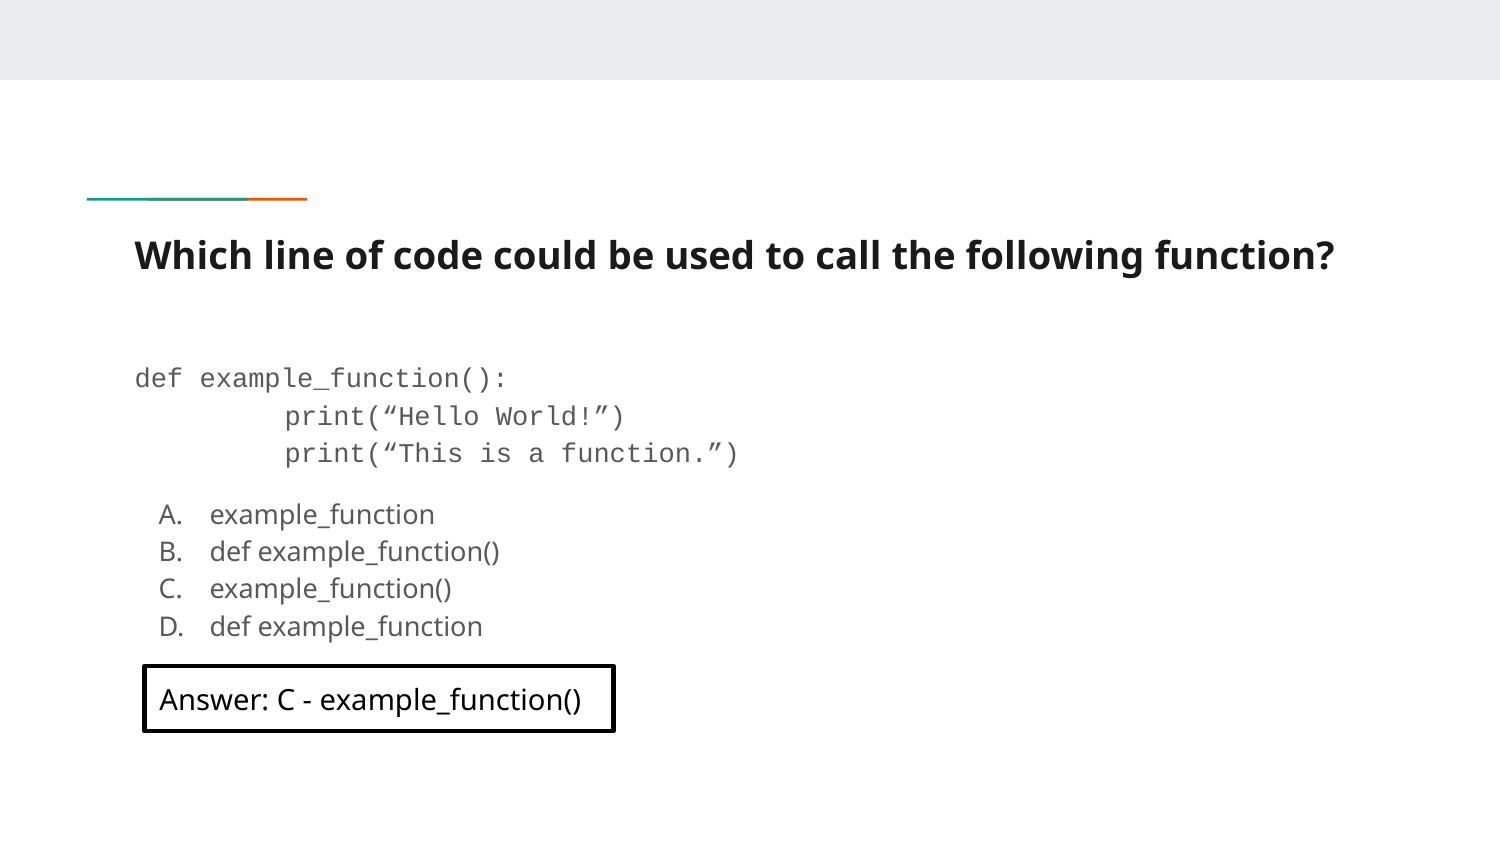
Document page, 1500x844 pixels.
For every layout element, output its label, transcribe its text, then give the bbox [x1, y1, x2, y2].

text_box Answer: C - example_function() [144, 666, 614, 731]
list def example_function(): print(“Hello World!”) print(“This is a function.”) example_function def example_function() example_function() def example_function [119, 341, 1381, 712]
title Which line of code could be used to call the following function? [119, 216, 1381, 305]
